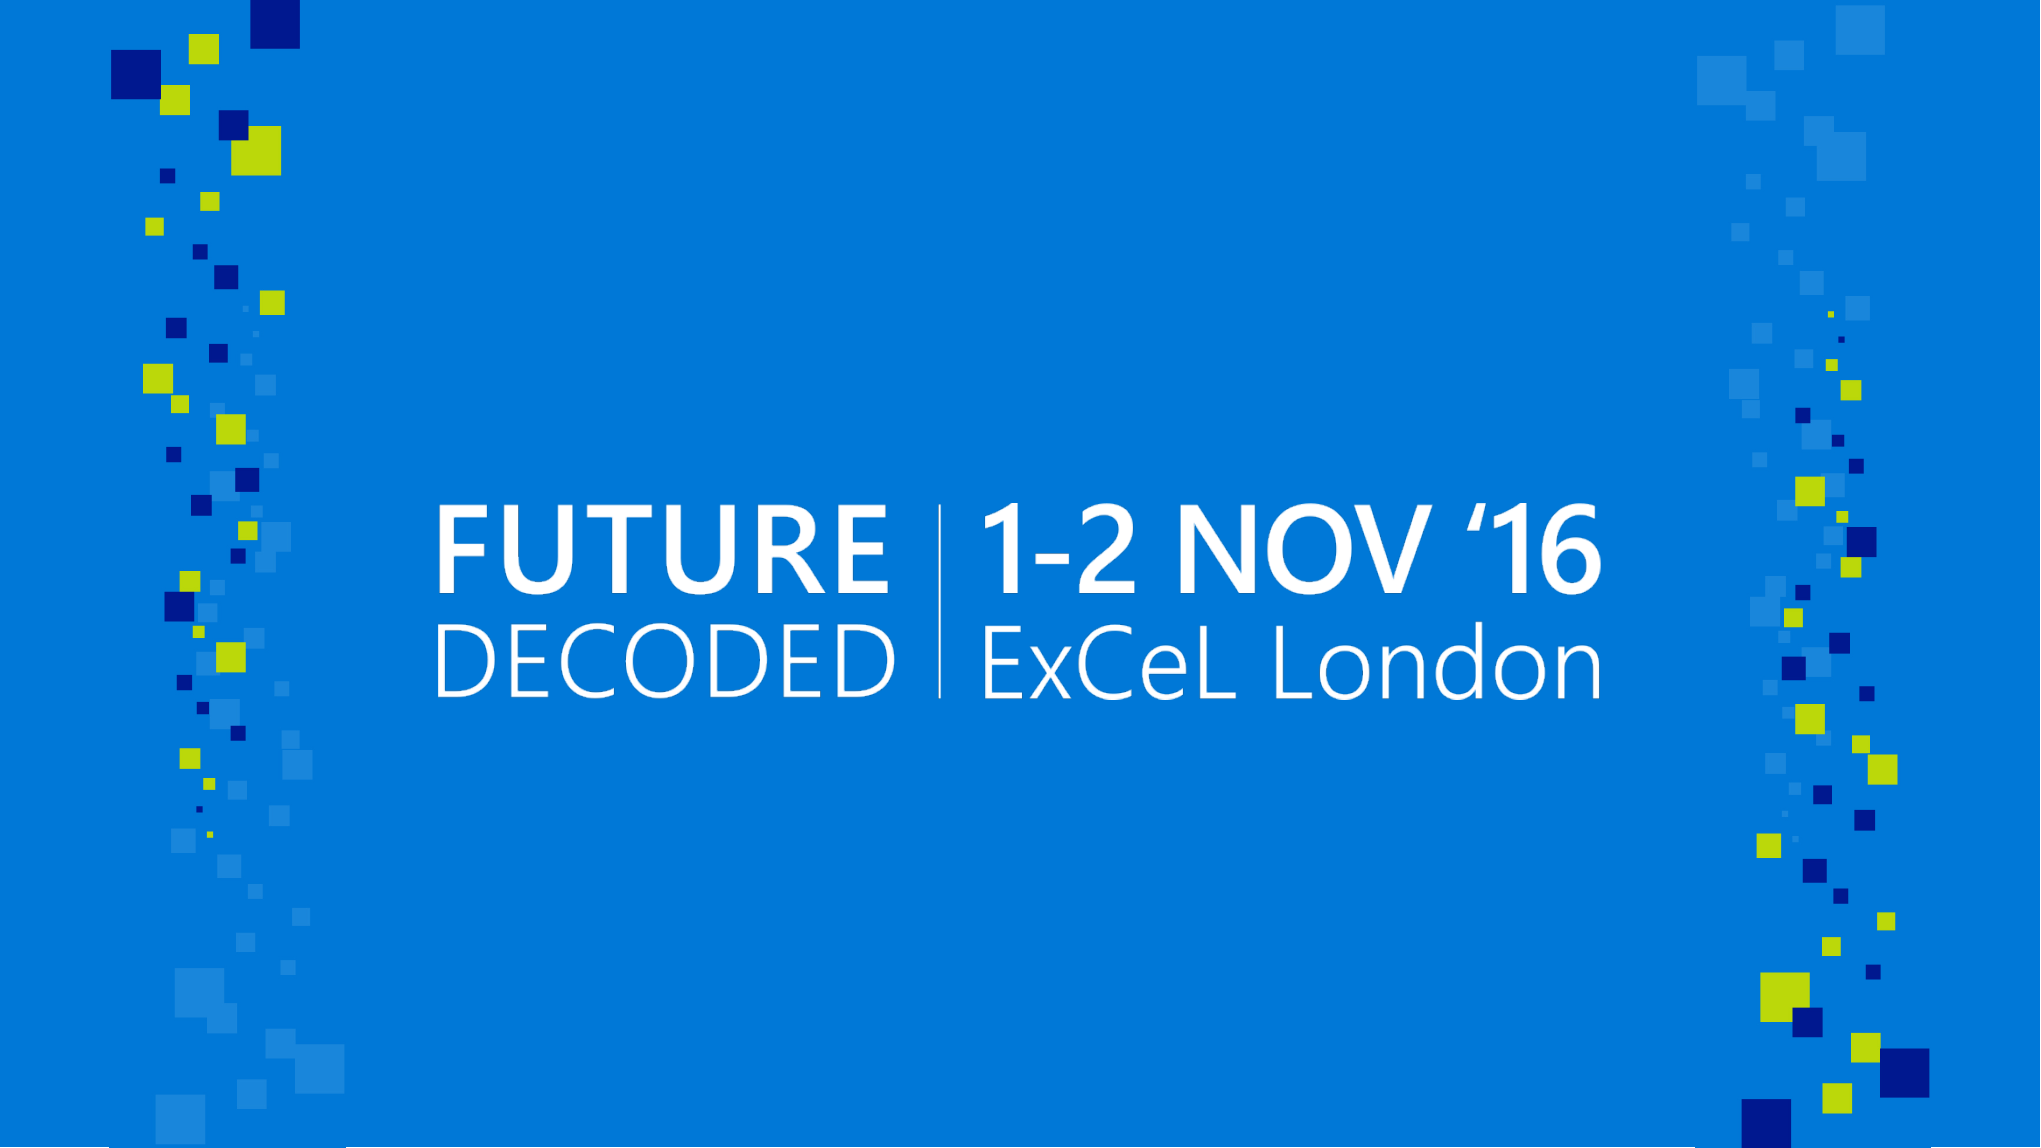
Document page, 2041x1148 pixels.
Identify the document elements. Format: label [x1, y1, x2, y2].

picture [1695, 1, 1931, 1148]
picture [109, 0, 346, 1148]
picture [437, 503, 1603, 700]
